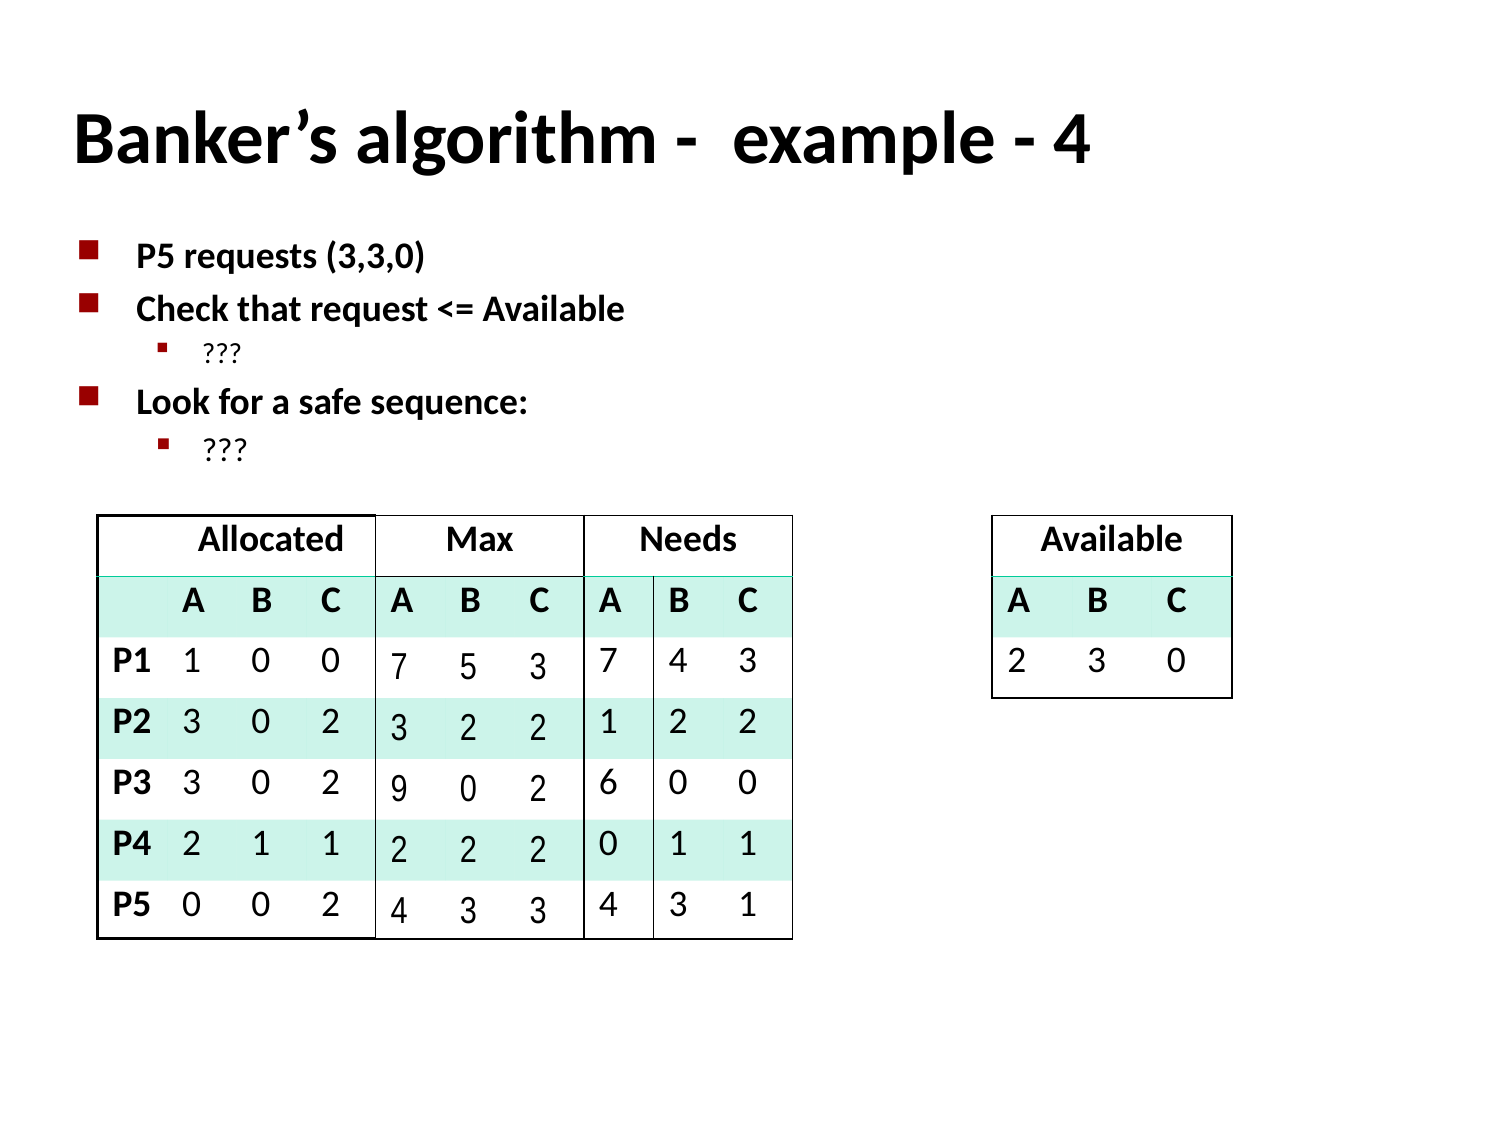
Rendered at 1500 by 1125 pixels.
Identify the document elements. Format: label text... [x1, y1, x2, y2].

table_cell 2 [515, 759, 583, 820]
table_cell 4 [585, 881, 653, 938]
table_header Allocated [167, 517, 375, 576]
table_cell 2 [306, 759, 375, 820]
table_cell 0 [723, 759, 792, 820]
table_cell 0 [445, 759, 515, 820]
table_cell 1 [167, 637, 237, 698]
table_cell C [515, 577, 583, 637]
table_header Needs [585, 516, 792, 576]
table_cell P5 [99, 881, 167, 937]
title Banker’s algorithm - example - 4 [58, 71, 1305, 197]
table_cell [99, 577, 167, 637]
table_cell C [306, 577, 375, 637]
table_cell 0 [237, 698, 306, 759]
table_cell 0 [306, 637, 375, 698]
table_cell 5 [445, 637, 515, 698]
table_cell 7 [585, 637, 653, 698]
table_cell 0 [237, 881, 306, 937]
table_header Available [993, 516, 1231, 576]
table_cell P3 [99, 759, 167, 820]
table_cell 2 [445, 698, 515, 759]
table_cell P4 [99, 820, 167, 881]
table_cell A [376, 577, 445, 637]
table_cell P1 [99, 637, 167, 698]
table_cell C [723, 577, 792, 637]
table_cell 2 [515, 698, 583, 759]
table_cell 0 [1152, 637, 1231, 697]
table_header Max [376, 516, 583, 576]
table_cell 3 [167, 759, 237, 820]
table_cell A [993, 577, 1072, 637]
table_cell 3 [723, 637, 792, 698]
table_cell 3 [376, 698, 445, 759]
table_cell 0 [654, 759, 723, 820]
table_cell 1 [654, 820, 723, 881]
table_cell A [585, 577, 653, 637]
table_cell 4 [654, 637, 723, 698]
table_cell 2 [723, 698, 792, 759]
table_cell 6 [585, 759, 653, 820]
table_cell 1 [723, 881, 792, 938]
table_cell 4 [376, 881, 445, 938]
table_cell 1 [306, 820, 375, 881]
table_cell 2 [376, 820, 445, 881]
table_cell 3 [654, 881, 723, 938]
table_cell 2 [306, 698, 375, 759]
table_cell 1 [237, 820, 306, 881]
table_cell B [445, 577, 515, 637]
table_cell A [167, 577, 237, 637]
table_cell 2 [993, 637, 1072, 697]
table_cell 2 [445, 820, 515, 881]
table_cell B [1072, 577, 1152, 637]
table_cell 3 [445, 881, 515, 938]
table_cell 2 [654, 698, 723, 759]
table_cell P2 [99, 698, 167, 759]
list P5 requests (3,3,0) Check that request <= Available ??? Look for a safe sequence: ??? [64, 223, 1361, 1040]
table_cell B [654, 577, 723, 637]
table_cell 2 [167, 820, 237, 881]
table_cell 2 [515, 820, 583, 881]
table_cell 3 [167, 698, 237, 759]
table_cell 0 [237, 759, 306, 820]
table_header [99, 517, 167, 576]
table_cell 0 [237, 637, 306, 698]
table_cell C [1152, 577, 1231, 637]
table_cell 3 [515, 637, 583, 698]
table_cell 9 [376, 759, 445, 820]
table_cell 7 [376, 637, 445, 698]
table_cell 3 [1072, 637, 1152, 697]
table_cell 0 [585, 820, 653, 881]
table_cell 1 [723, 820, 792, 881]
table_cell B [237, 577, 306, 637]
table_cell 0 [167, 881, 237, 937]
table_cell 1 [585, 698, 653, 759]
table_cell 2 [306, 881, 375, 937]
table_cell 3 [515, 881, 583, 938]
